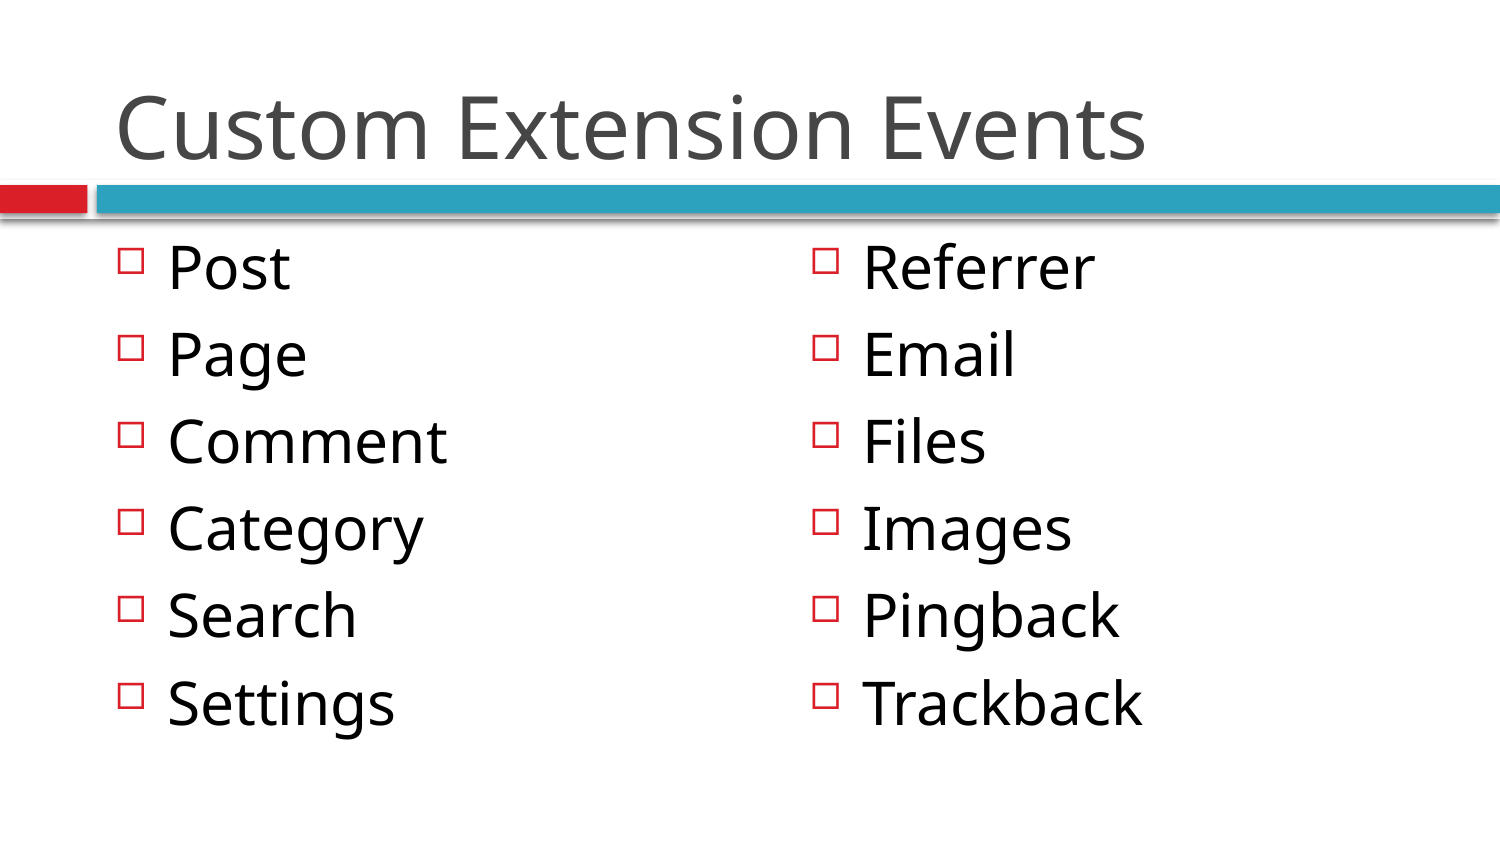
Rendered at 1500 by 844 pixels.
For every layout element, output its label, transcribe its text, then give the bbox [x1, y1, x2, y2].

title Custom Extension Events [99, 19, 1438, 185]
list Post Page Comment Category Search Settings [99, 221, 738, 759]
list Referrer Email Files Images Pingback Trackback [794, 221, 1433, 759]
